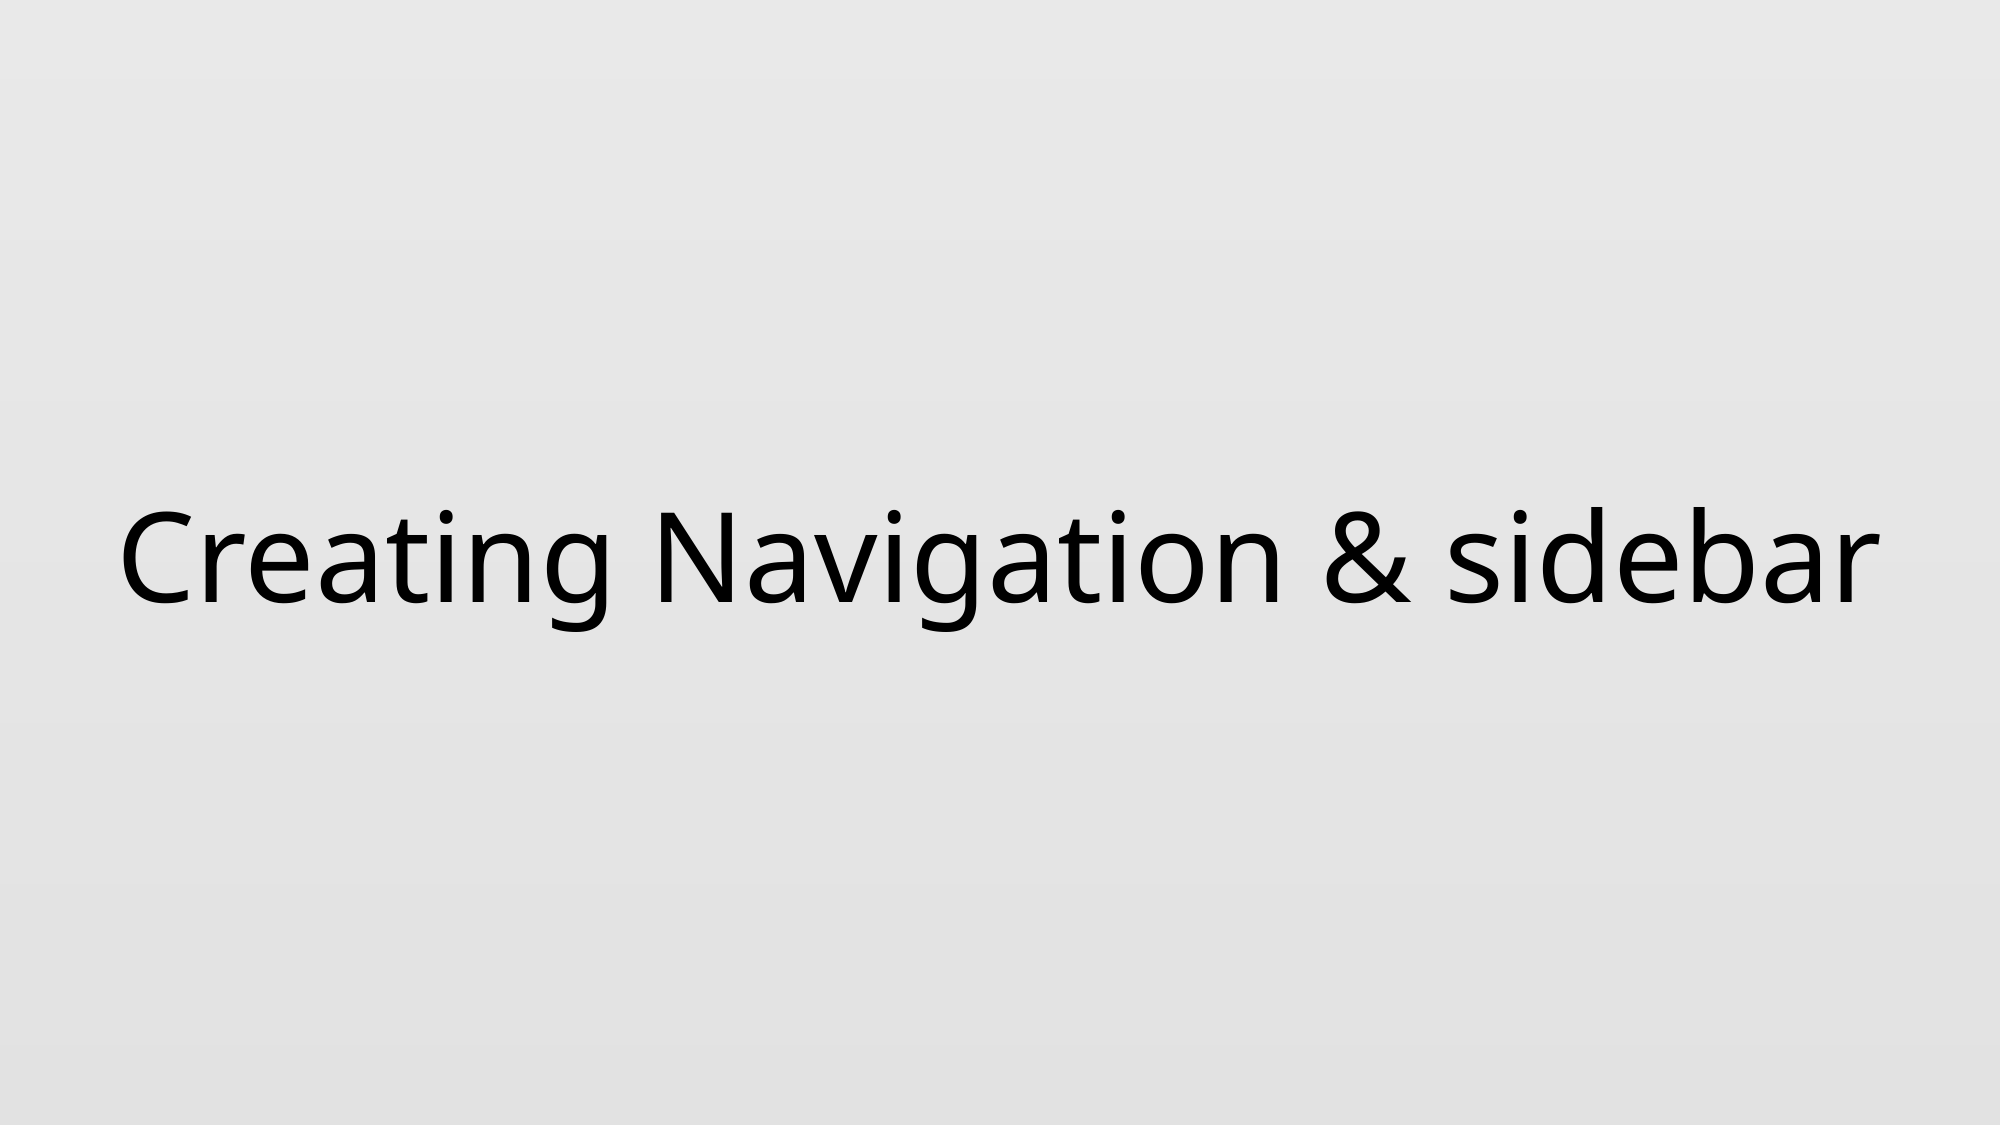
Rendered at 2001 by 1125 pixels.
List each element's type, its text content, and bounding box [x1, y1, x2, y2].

title Creating Navigation & sidebar [0, 0, 2000, 1125]
